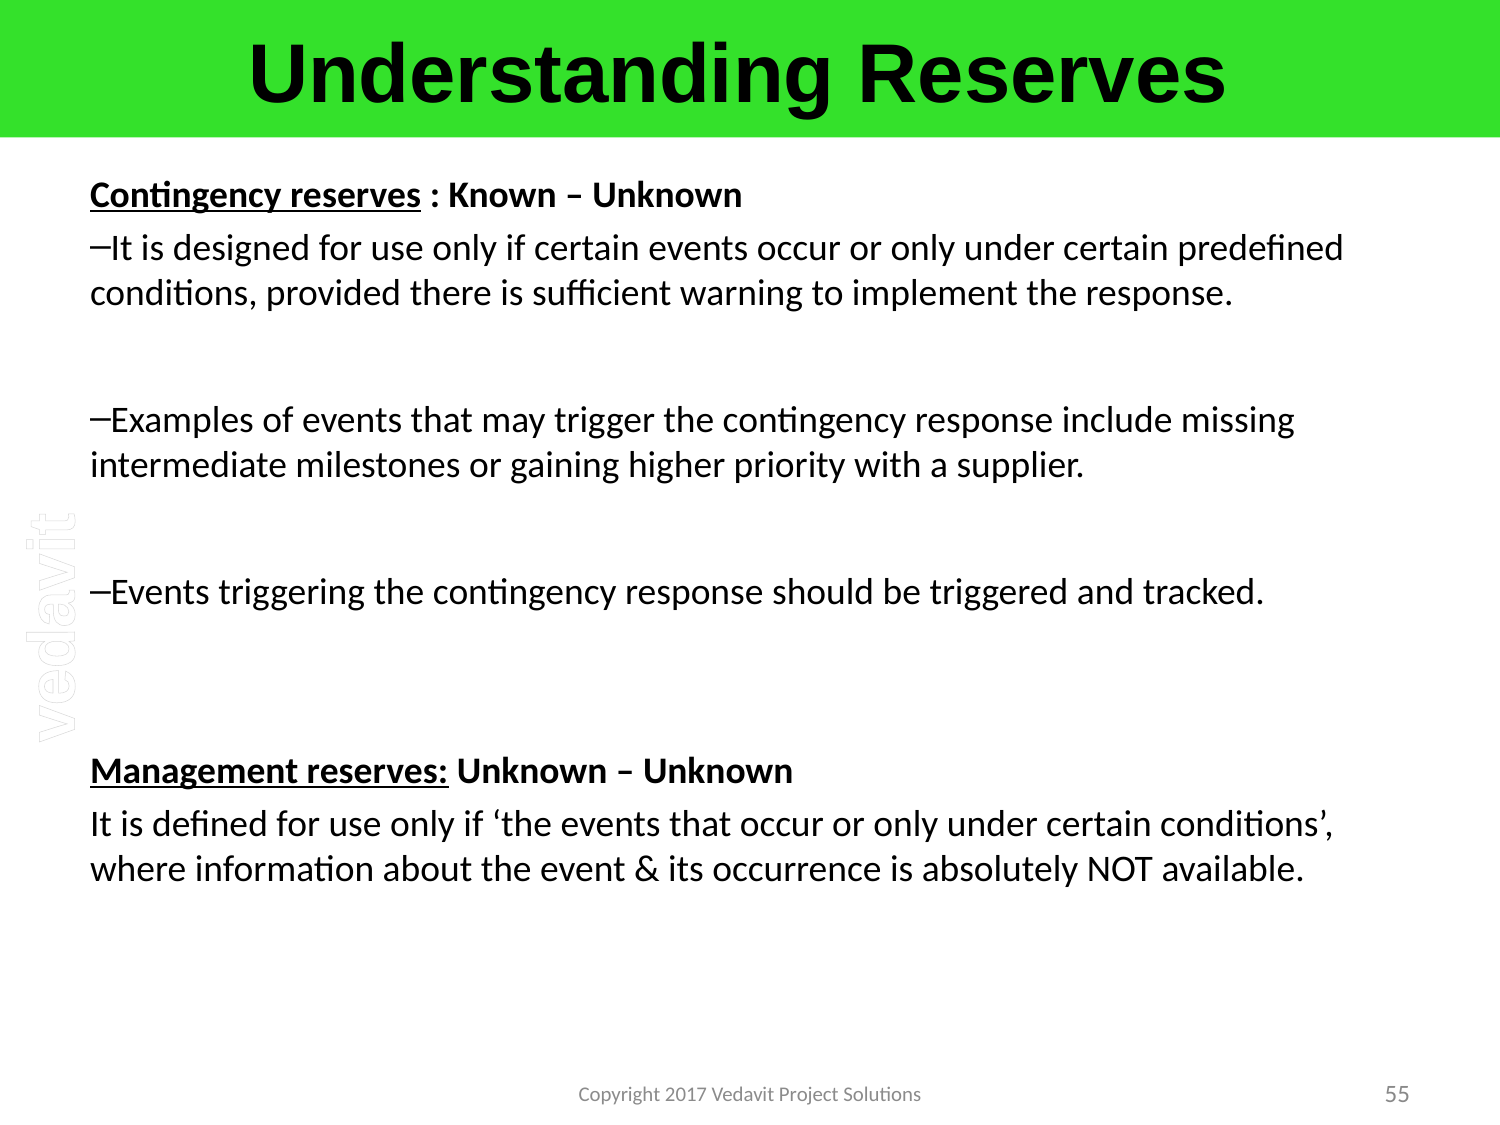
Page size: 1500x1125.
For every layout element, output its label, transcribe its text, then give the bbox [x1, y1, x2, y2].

footer Copyright 2017 Vedavit Project Solutions [512, 1062, 988, 1123]
slide_number 348 [1074, 1062, 1425, 1123]
title Understanding Reserves [0, 0, 1500, 138]
list Contingency reserves : Known – Unknown It is designed for use only if certain events occur or only under certain predefined conditions, provided there is sufficient warning to implement the response. Examples of events that may trigger the contingency response include missing intermediate milestones or gaining higher priority with a supplier. Events triggering the contingency response should be triggered and tracked. Management reserves: Unknown – Unknown It is defined for use only if ‘the events that occur or only under certain conditions’, where information about the event & its occurrence is absolutely NOT available. [75, 162, 1425, 1000]
